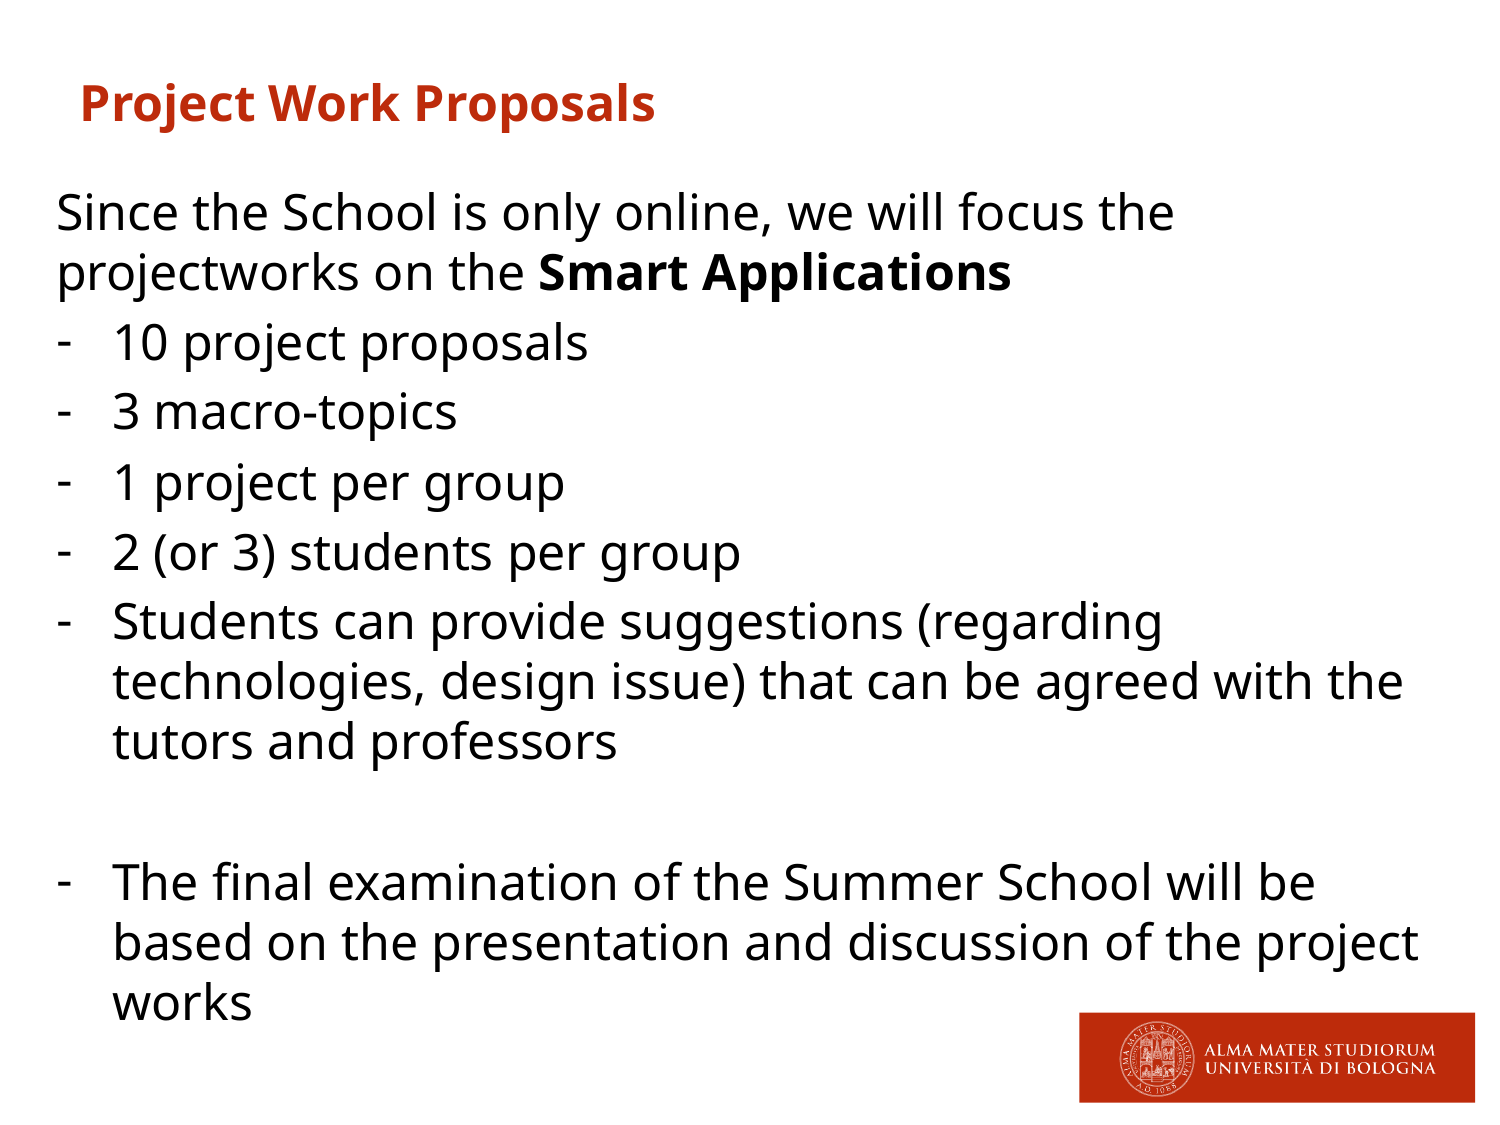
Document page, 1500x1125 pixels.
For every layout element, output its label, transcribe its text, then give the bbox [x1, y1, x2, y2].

list Since the School is only online, we will focus the projectworks on the Smart Applications 10 project proposals 3 macro-topics 1 project per group 2 (or 3) students per group Students can provide suggestions (regarding technologies, design issue) that can be agreed with the tutors and professors The final examination of the Summer School will be based on the presentation and discussion of the project works [41, 172, 1459, 894]
picture [1112, 1014, 1442, 1102]
list Project Work Proposals [64, 78, 1447, 172]
